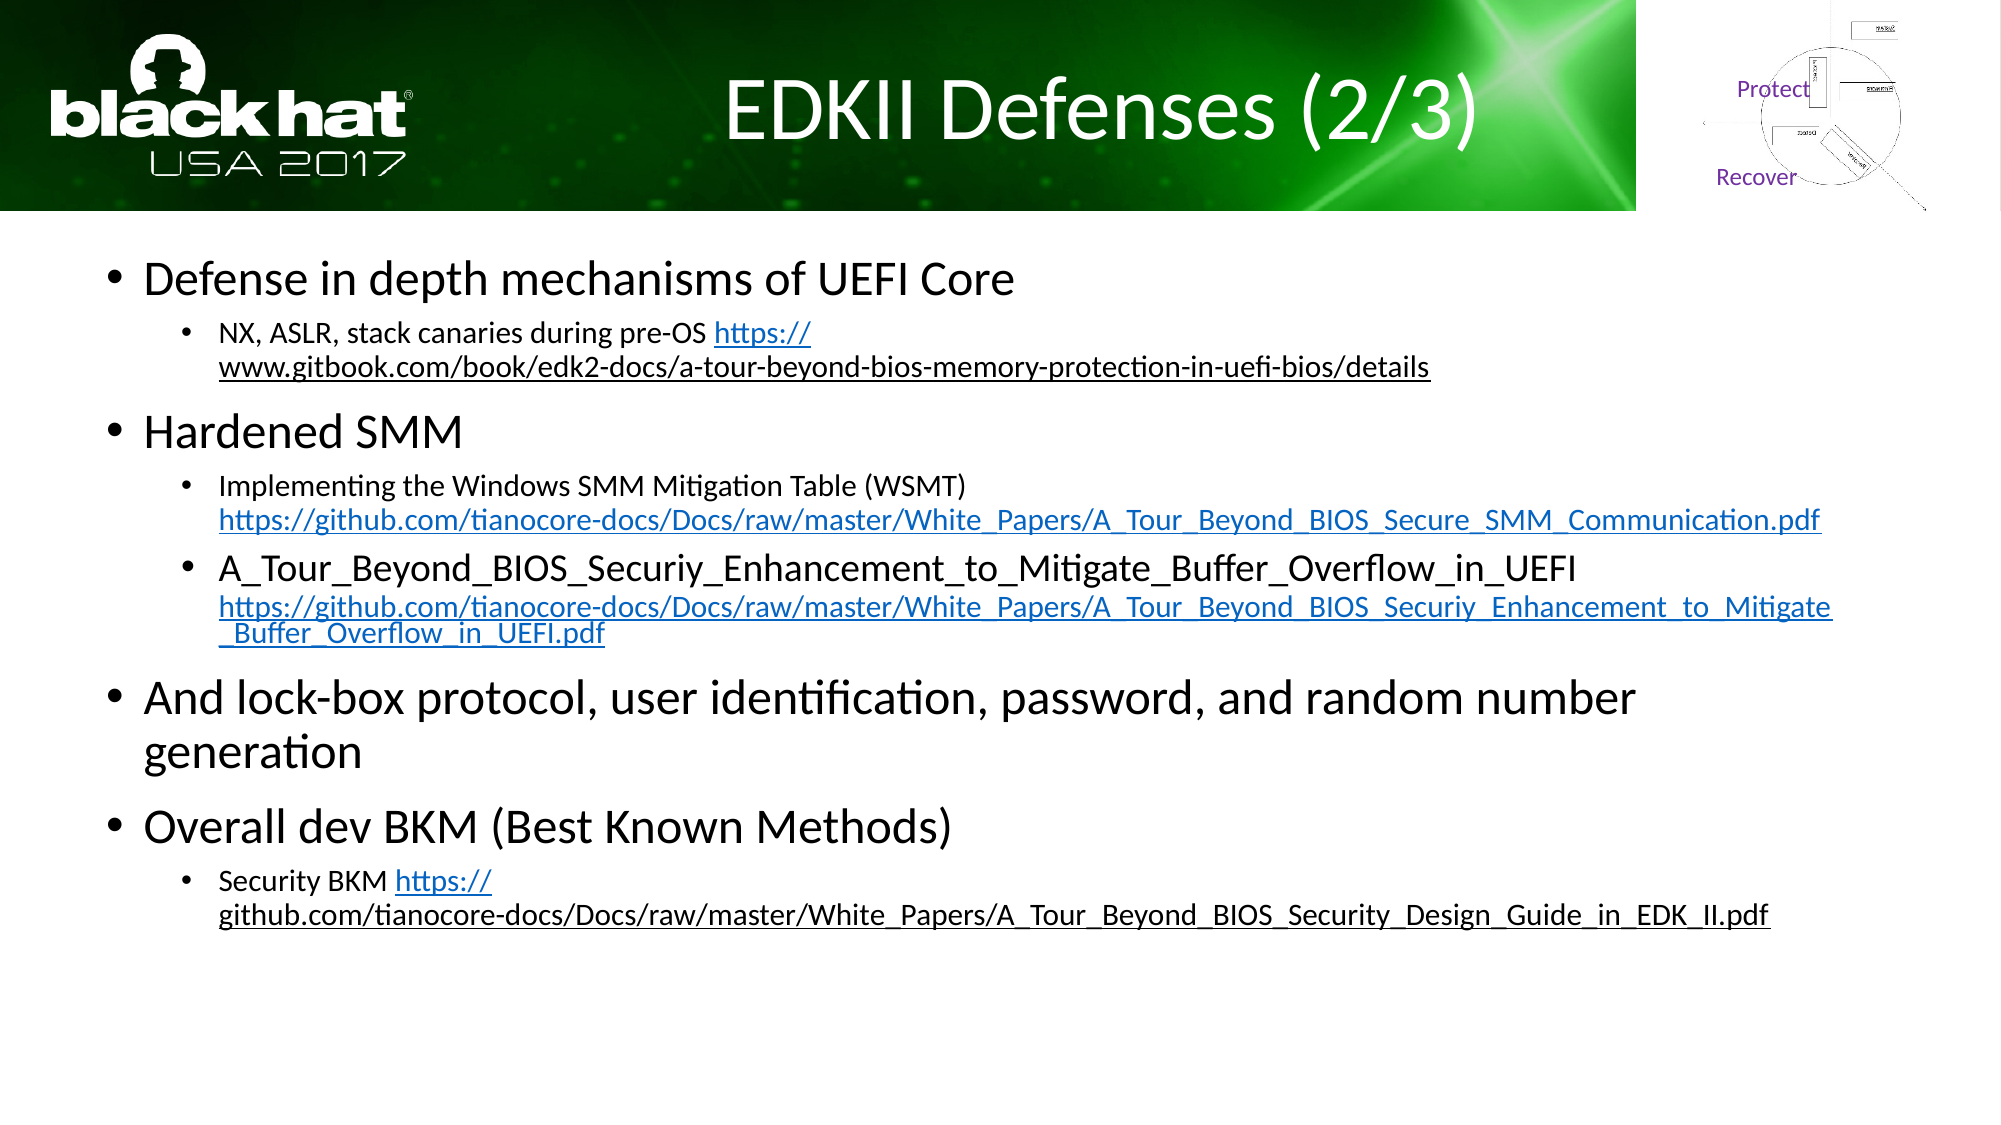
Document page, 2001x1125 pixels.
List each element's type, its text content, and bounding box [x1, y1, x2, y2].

list Defense in depth mechanisms of UEFI Core NX, ASLR, stack canaries during pre-OS https://www.gitbook.com/book/edk2-docs/a-tour-beyond-bios-memory-protection-in-uefi-bios/details Hardened SMM Implementing the Windows SMM Mitigation Table (WSMT) https://github.com/tianocore-docs/Docs/raw/master/White_Papers/A_Tour_Beyond_BIOS_Secure_SMM_Communication.pdf A_Tour_Beyond_BIOS_Securiy_Enhancement_to_Mitigate_Buffer_Overflow_in_UEFI https://github.com/tianocore-docs/Docs/raw/master/White_Papers/A_Tour_Beyond_BIOS_Securiy_Enhancement_to_Mitigate_Buffer_Overflow_in_UEFI.pdf And lock-box protocol, user identification, password, and random number generation Overall dev BKM (Best Known Methods) Security BKM https://github.com/tianocore-docs/Docs/raw/master/White_Papers/A_Tour_Beyond_BIOS_Security_Design_Guide_in_EDK_II.pdf [90, 245, 1863, 985]
picture [0, 0, 2001, 1125]
text_box EDKII Defenses (2/3) [708, 40, 1498, 165]
